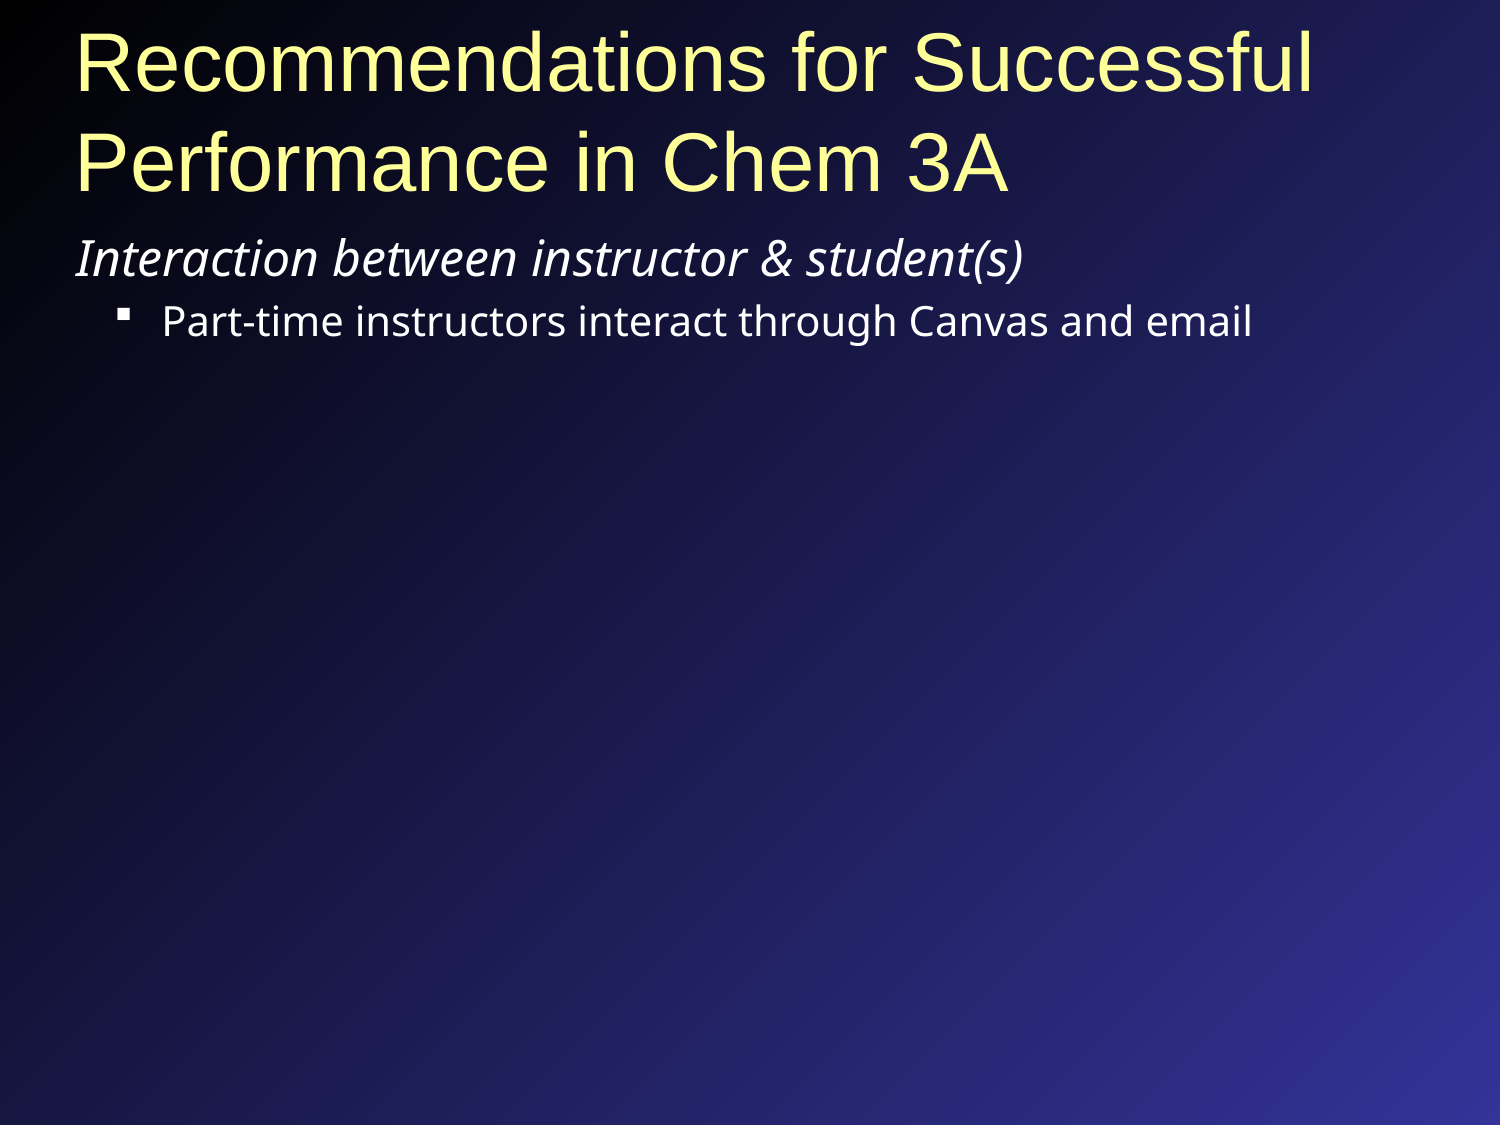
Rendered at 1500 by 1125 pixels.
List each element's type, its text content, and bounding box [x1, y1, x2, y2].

title Recommendations for Successful Performance in Chem 3A [59, 0, 1442, 217]
list Interaction between instructor & student(s) Part-time instructors interact through Canvas and email [60, 218, 1438, 1075]
